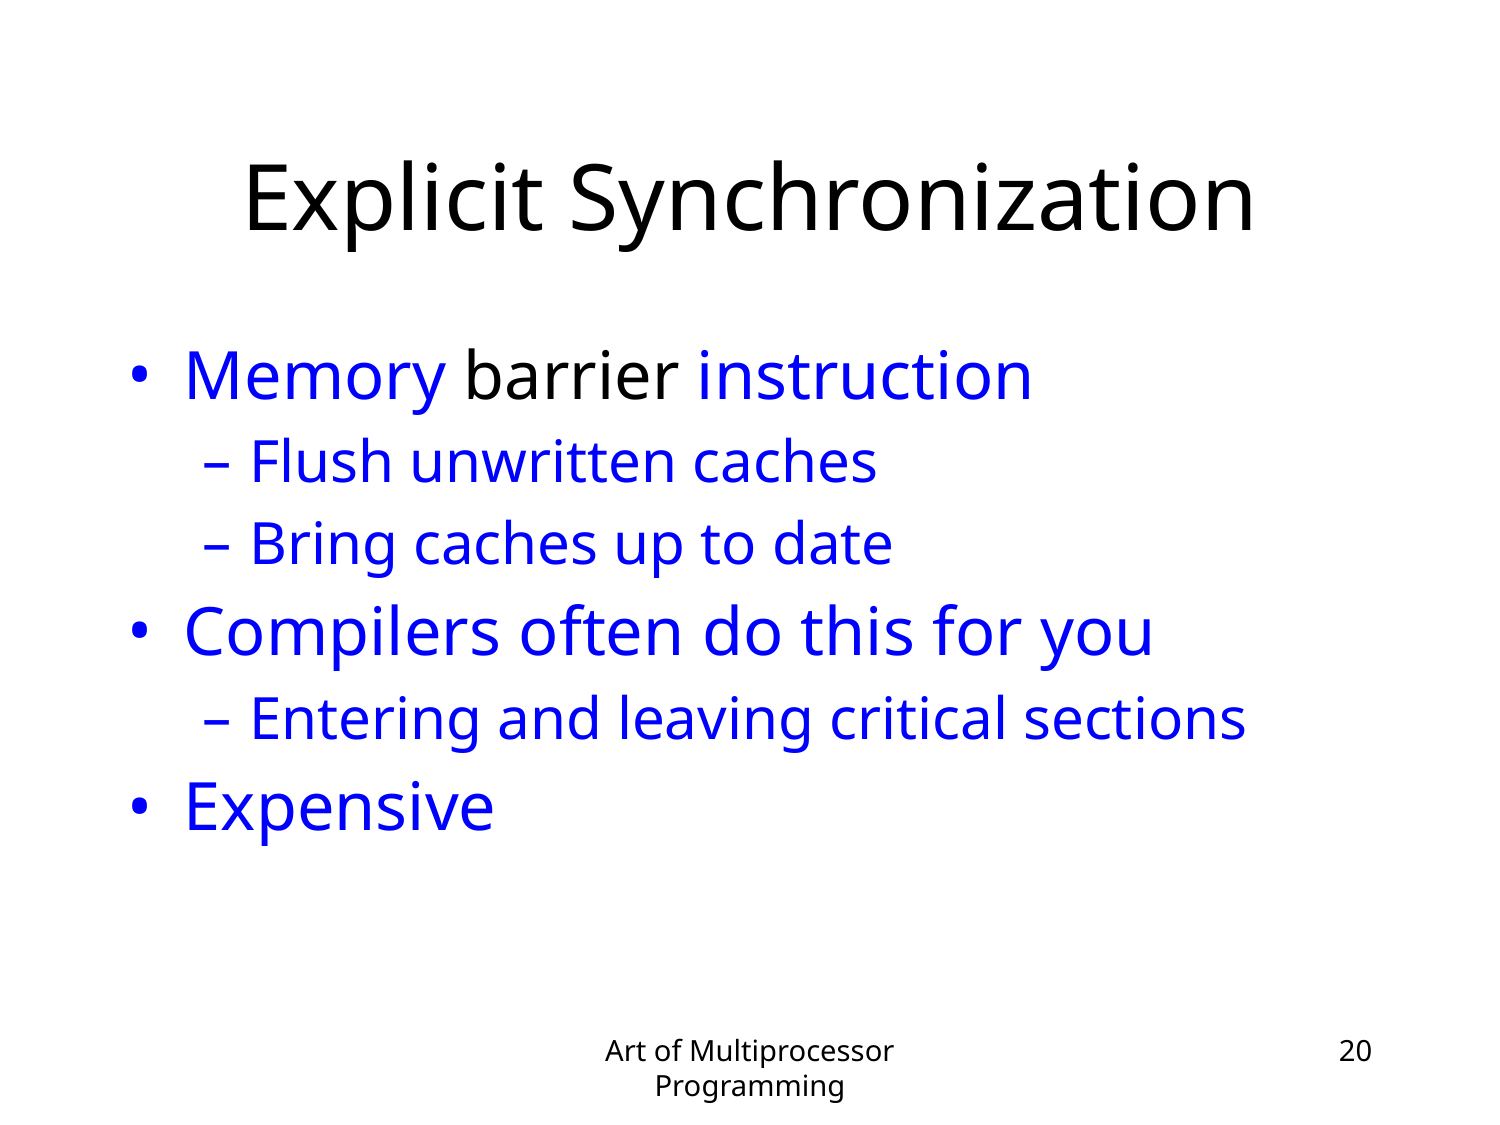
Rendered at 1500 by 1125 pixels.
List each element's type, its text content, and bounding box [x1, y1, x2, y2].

text_box Art of Multiprocessor Programming [512, 1024, 988, 1100]
list Memory barrier instruction Flush unwritten caches Bring caches up to date Compilers often do this for you Entering and leaving critical sections Expensive [112, 324, 1388, 1000]
title Explicit Synchronization [112, 99, 1388, 288]
text_box ‹#› [1074, 1024, 1388, 1100]
